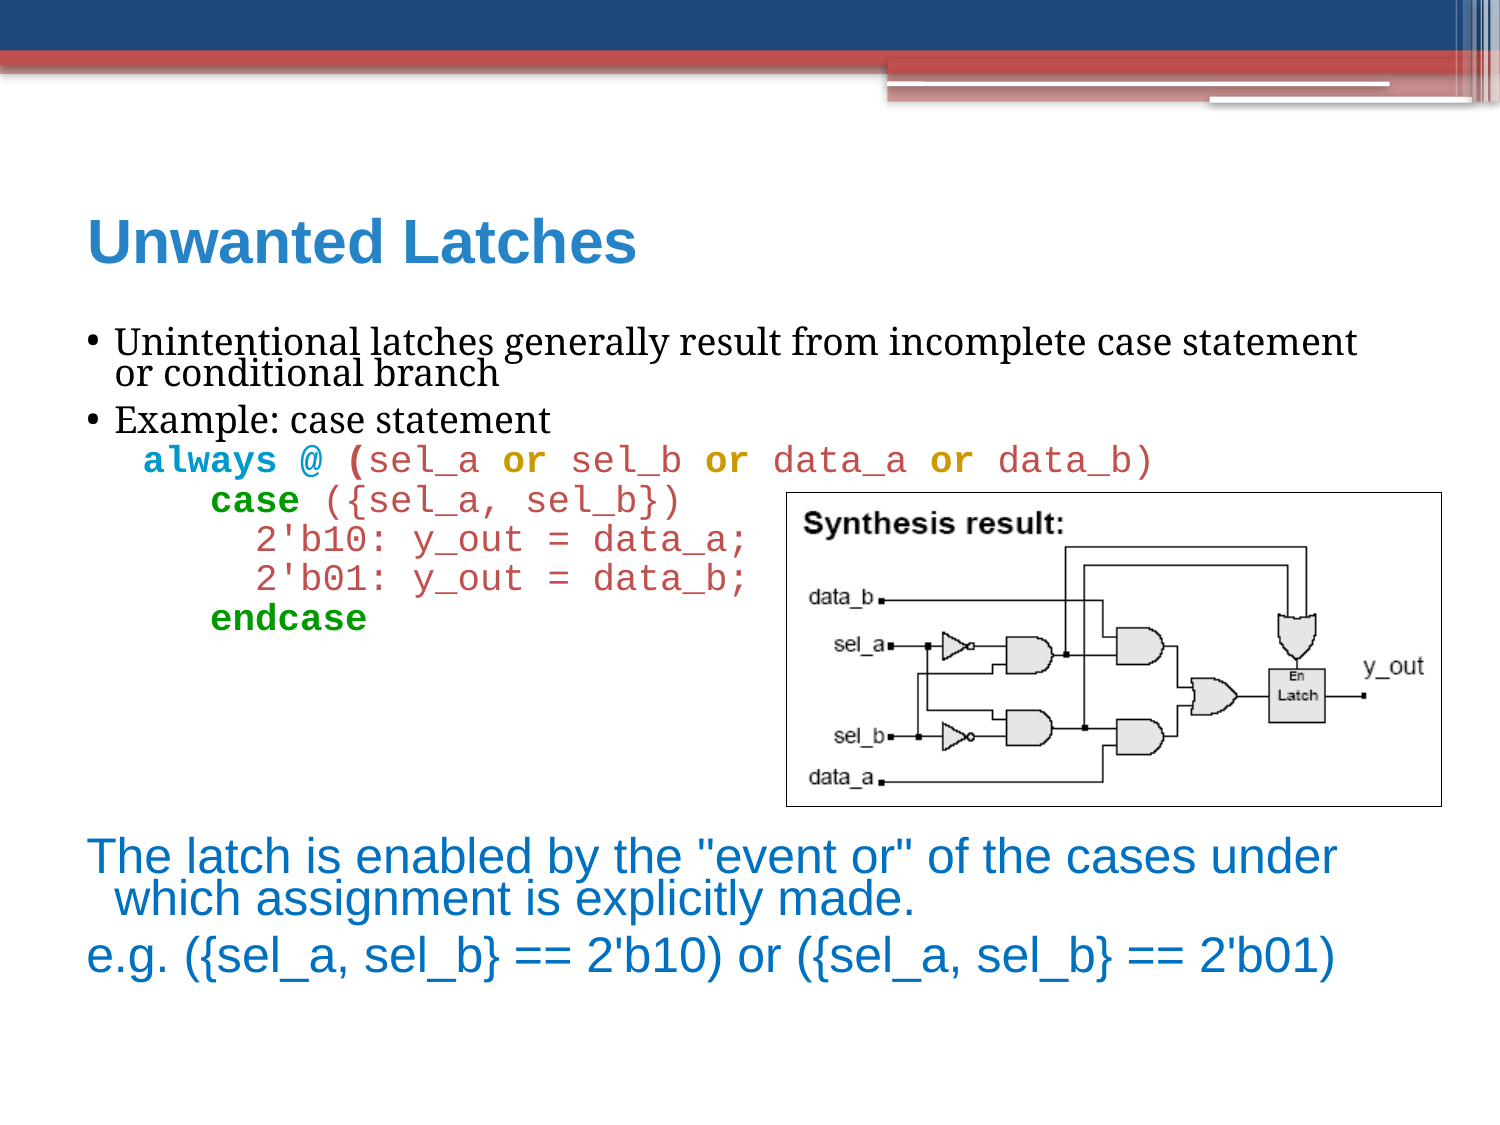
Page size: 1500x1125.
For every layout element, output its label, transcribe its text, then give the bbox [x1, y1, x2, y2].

list Unintentional latches generally result from incomplete case statement or conditional branch Example: case statement always @ (sel_a or sel_b or data_a or data_b) case ({sel_a, sel_b}) 2'b10: y_out = data_a; 2'b01: y_out = data_b; endcase The latch is enabled by the "event or" of the cases under which assignment is explicitly made. e.g. ({sel_a, sel_b} == 2'b10) or ({sel_a, sel_b} == 2'b01) [75, 324, 1397, 1050]
title Unwanted Latches [75, 161, 1370, 324]
picture [787, 493, 1441, 807]
